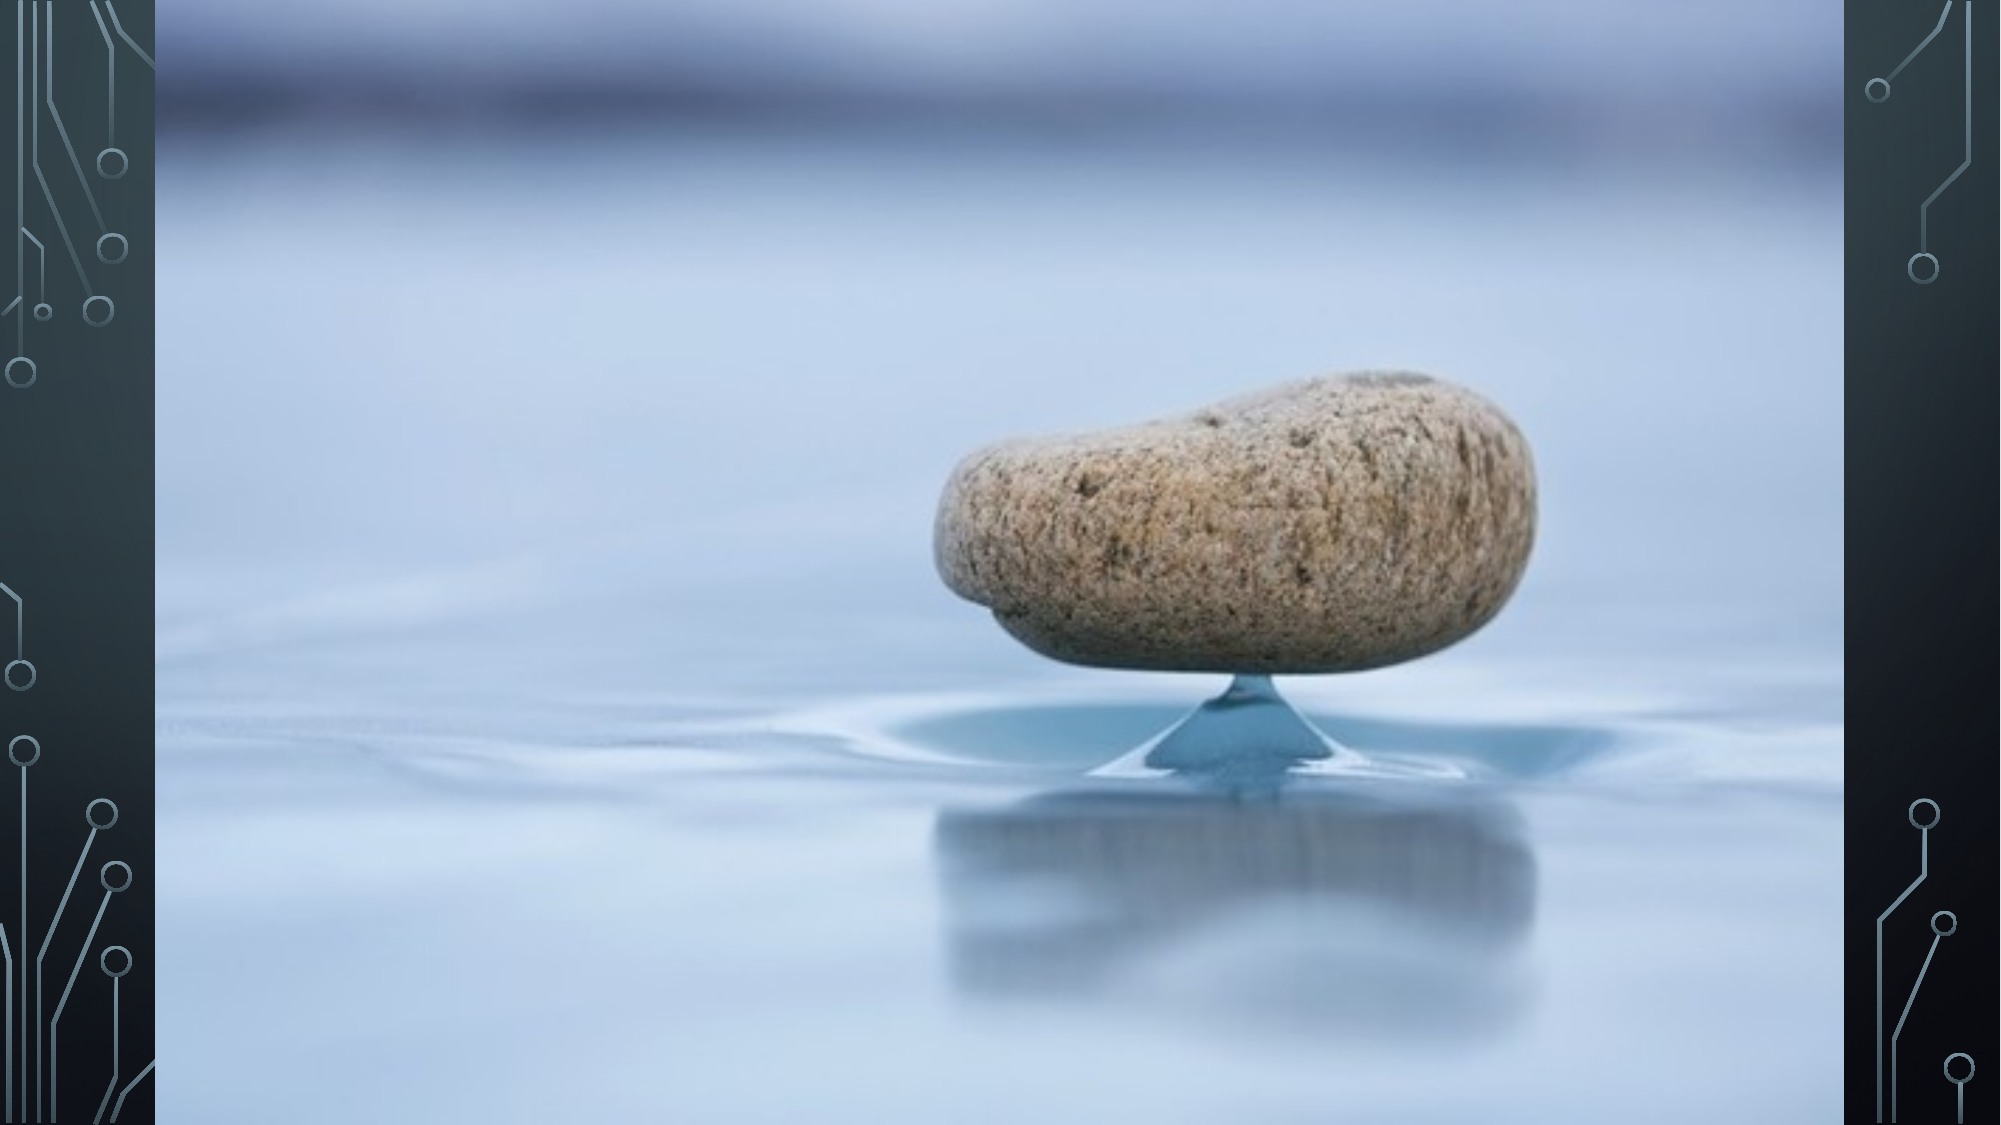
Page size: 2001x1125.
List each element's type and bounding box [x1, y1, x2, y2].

list [155, 0, 1844, 1125]
